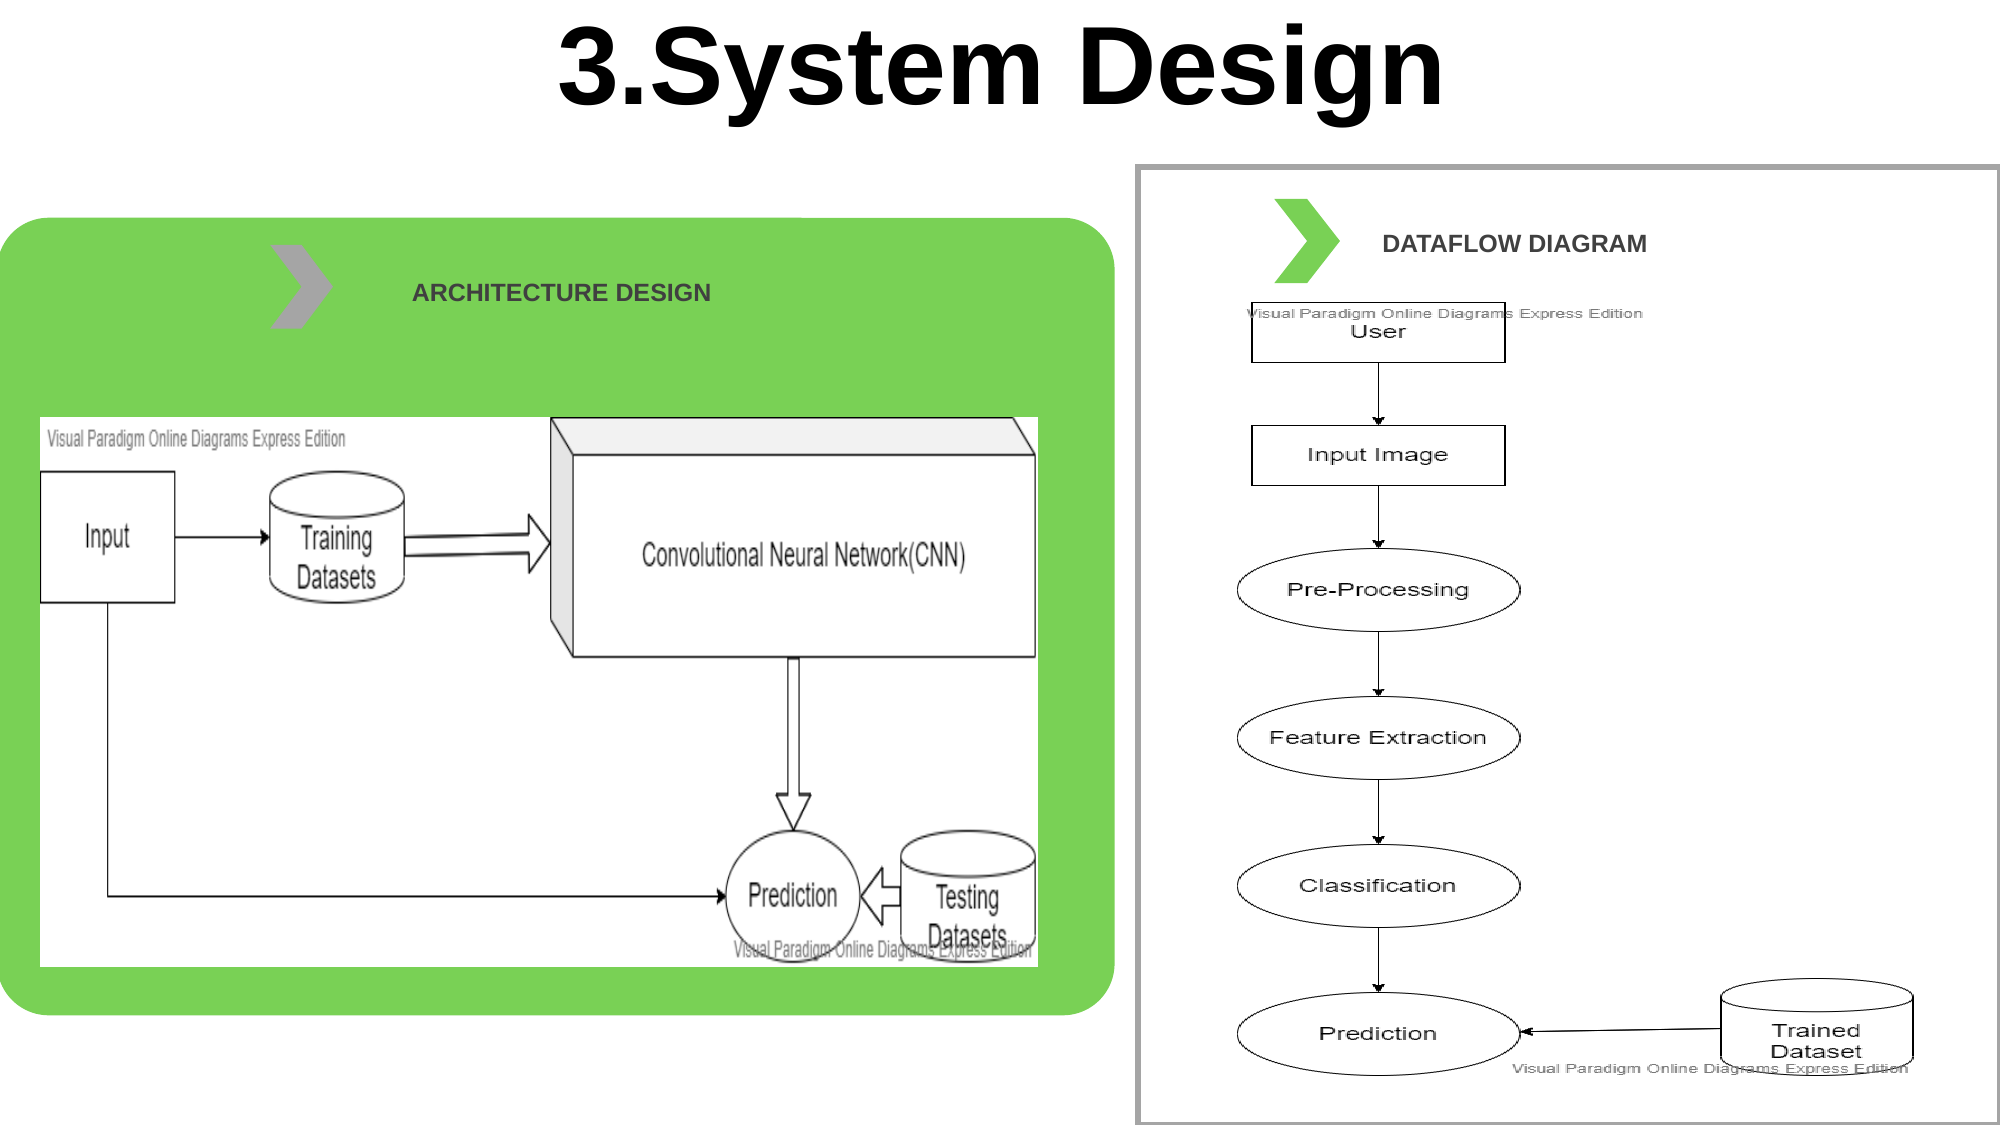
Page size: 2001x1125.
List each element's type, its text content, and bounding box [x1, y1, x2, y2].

text_box [268, 243, 335, 330]
text_box ARCHITECTURE DESIGN [397, 269, 839, 314]
text_box [1272, 197, 1342, 285]
text_box [1137, 166, 2000, 1125]
list 3.System Design [53, 0, 1952, 135]
text_box DATAFLOW DIAGRAM [1367, 220, 1840, 266]
text_box [0, 219, 1113, 1014]
picture [40, 417, 1038, 967]
picture [1237, 302, 1917, 1077]
